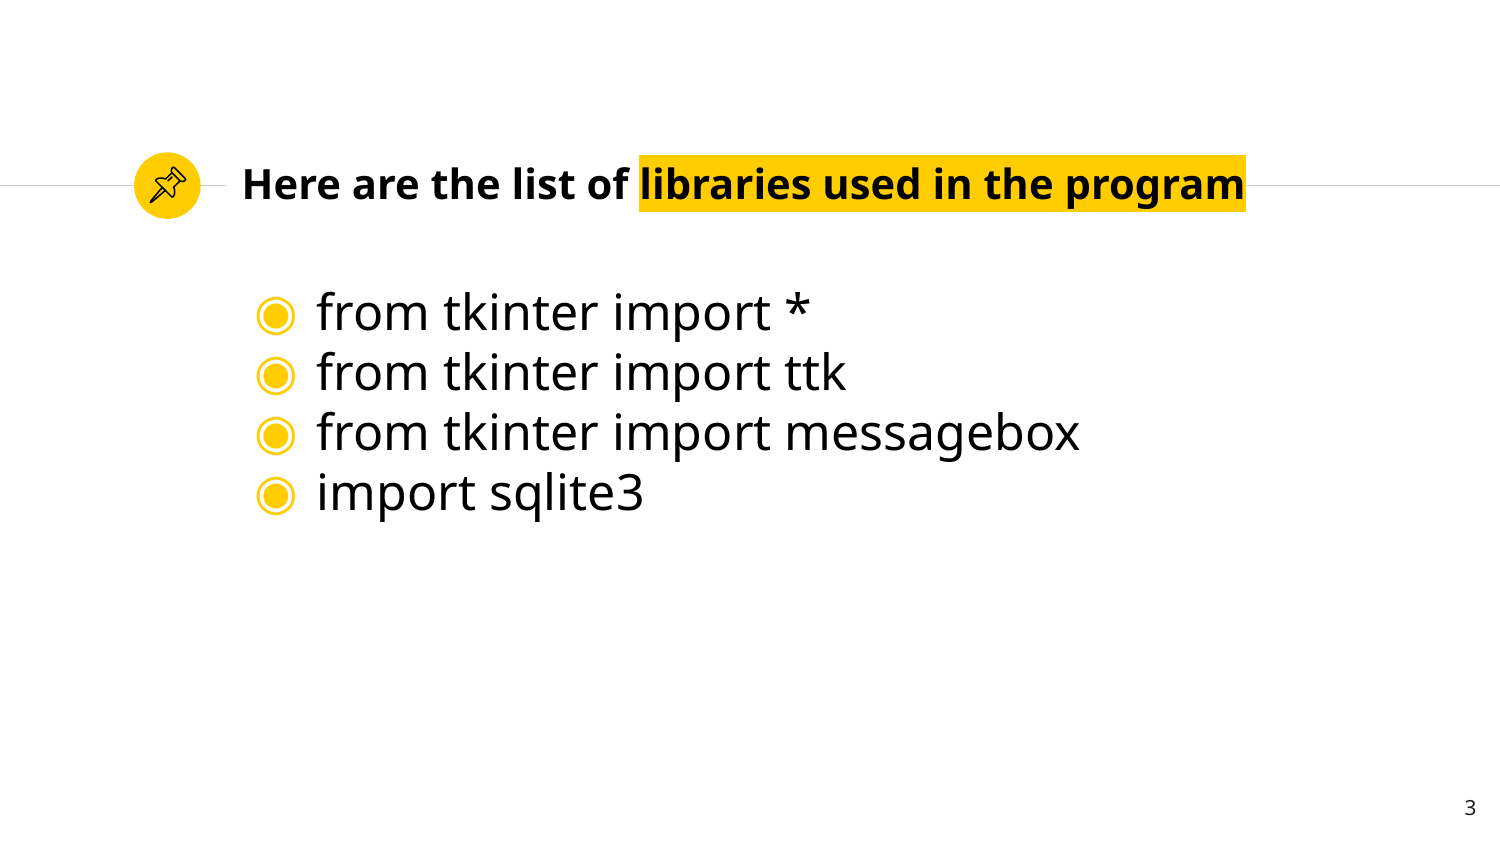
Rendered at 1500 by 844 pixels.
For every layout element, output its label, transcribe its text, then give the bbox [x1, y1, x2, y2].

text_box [150, 166, 186, 203]
slide_number 3 [1401, 779, 1492, 844]
title Here are the list of libraries used in the program [226, 146, 1289, 219]
list from tkinter import * from tkinter import ttk from tkinter import messagebox import sqlite3 [226, 265, 1100, 776]
